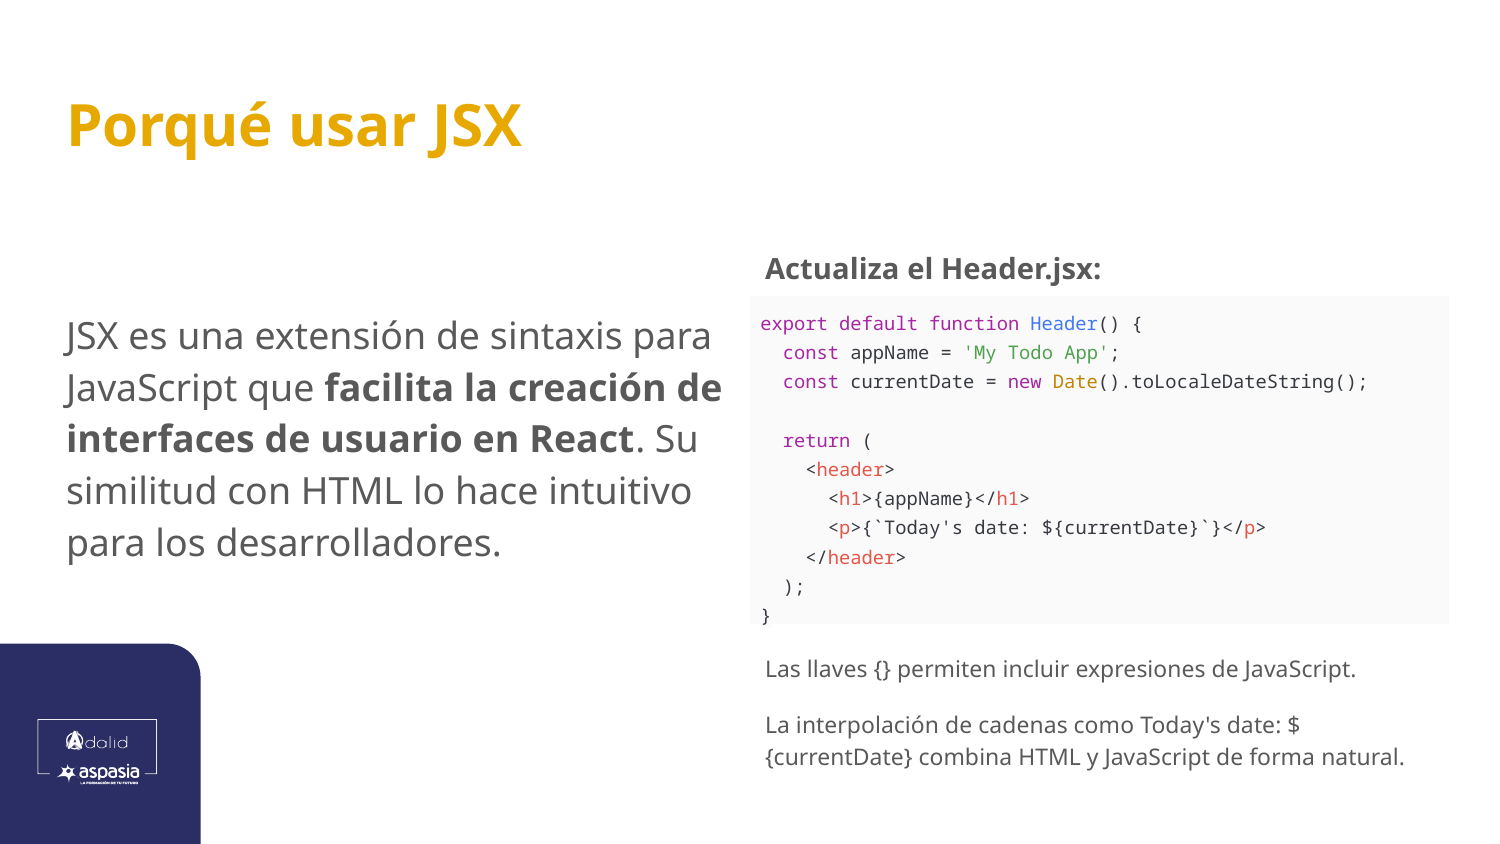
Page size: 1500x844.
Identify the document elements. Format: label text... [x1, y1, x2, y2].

picture [0, 643, 201, 844]
table_header export default function Header() { const appName = 'My Todo App'; const currentDate = new Date().toLocaleDateString(); return ( <header> <h1>{appName}</h1> <p>{`Today's date: ${currentDate}`}</p> </header> ); } [750, 296, 1449, 624]
title Porqué usar JSX [51, 72, 1449, 231]
text_box Las llaves {} permiten incluir expresiones de JavaScript. La interpolación de cadenas como Today's date: ${currentDate} combina HTML y JavaScript de forma natural. [749, 635, 1449, 785]
list JSX es una extensión de sintaxis para JavaScript que facilita la creación de interfaces de usuario en React. Su similitud con HTML lo hace intuitivo para los desarrolladores. [51, 290, 750, 795]
text_box Actualiza el Header.jsx: [750, 230, 1305, 296]
